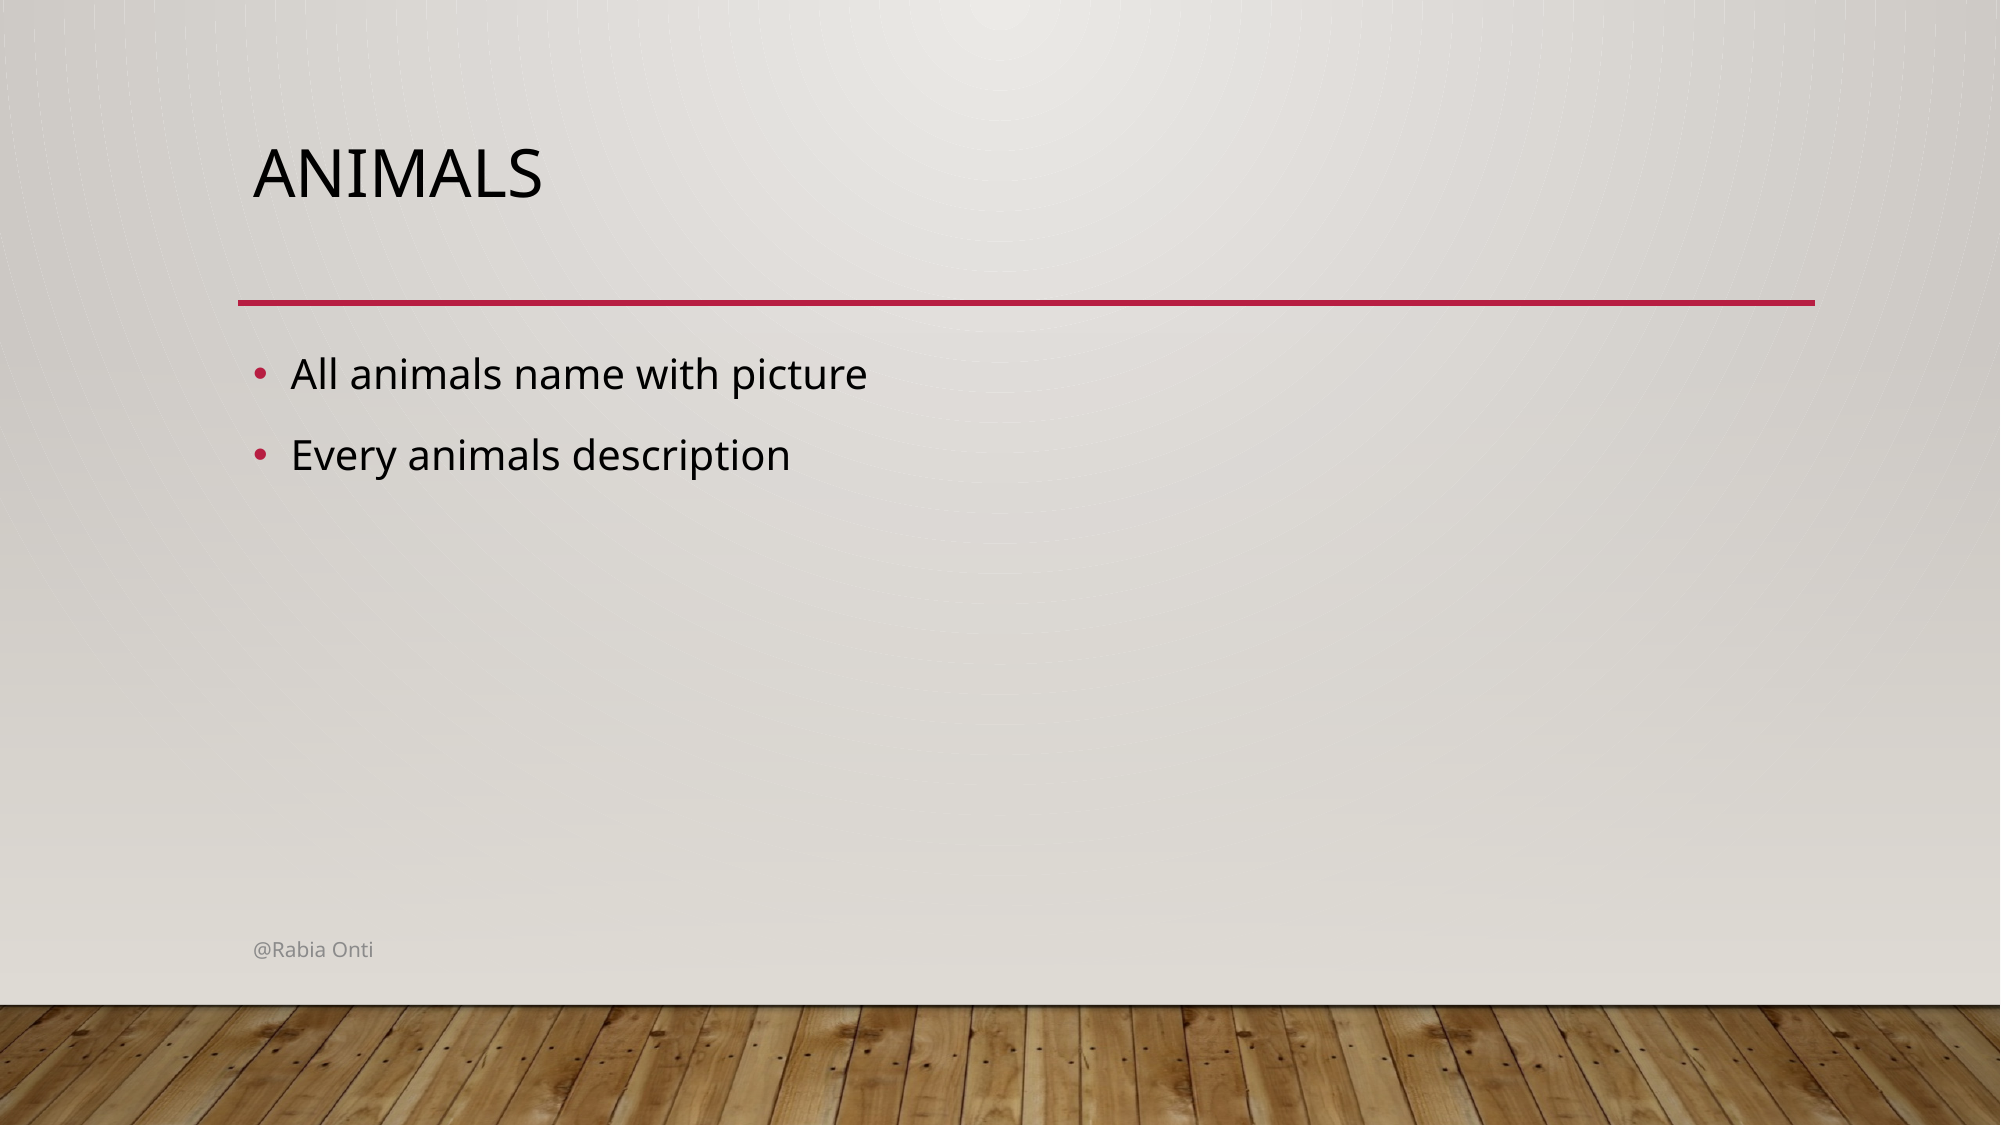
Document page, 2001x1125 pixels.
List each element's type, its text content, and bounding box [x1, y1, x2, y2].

footer @Rabia Onti [238, 923, 1213, 974]
title Animals [238, 131, 1814, 305]
list All animals name with picture Every animals description [238, 330, 1814, 897]
picture [0, 1005, 2000, 1125]
